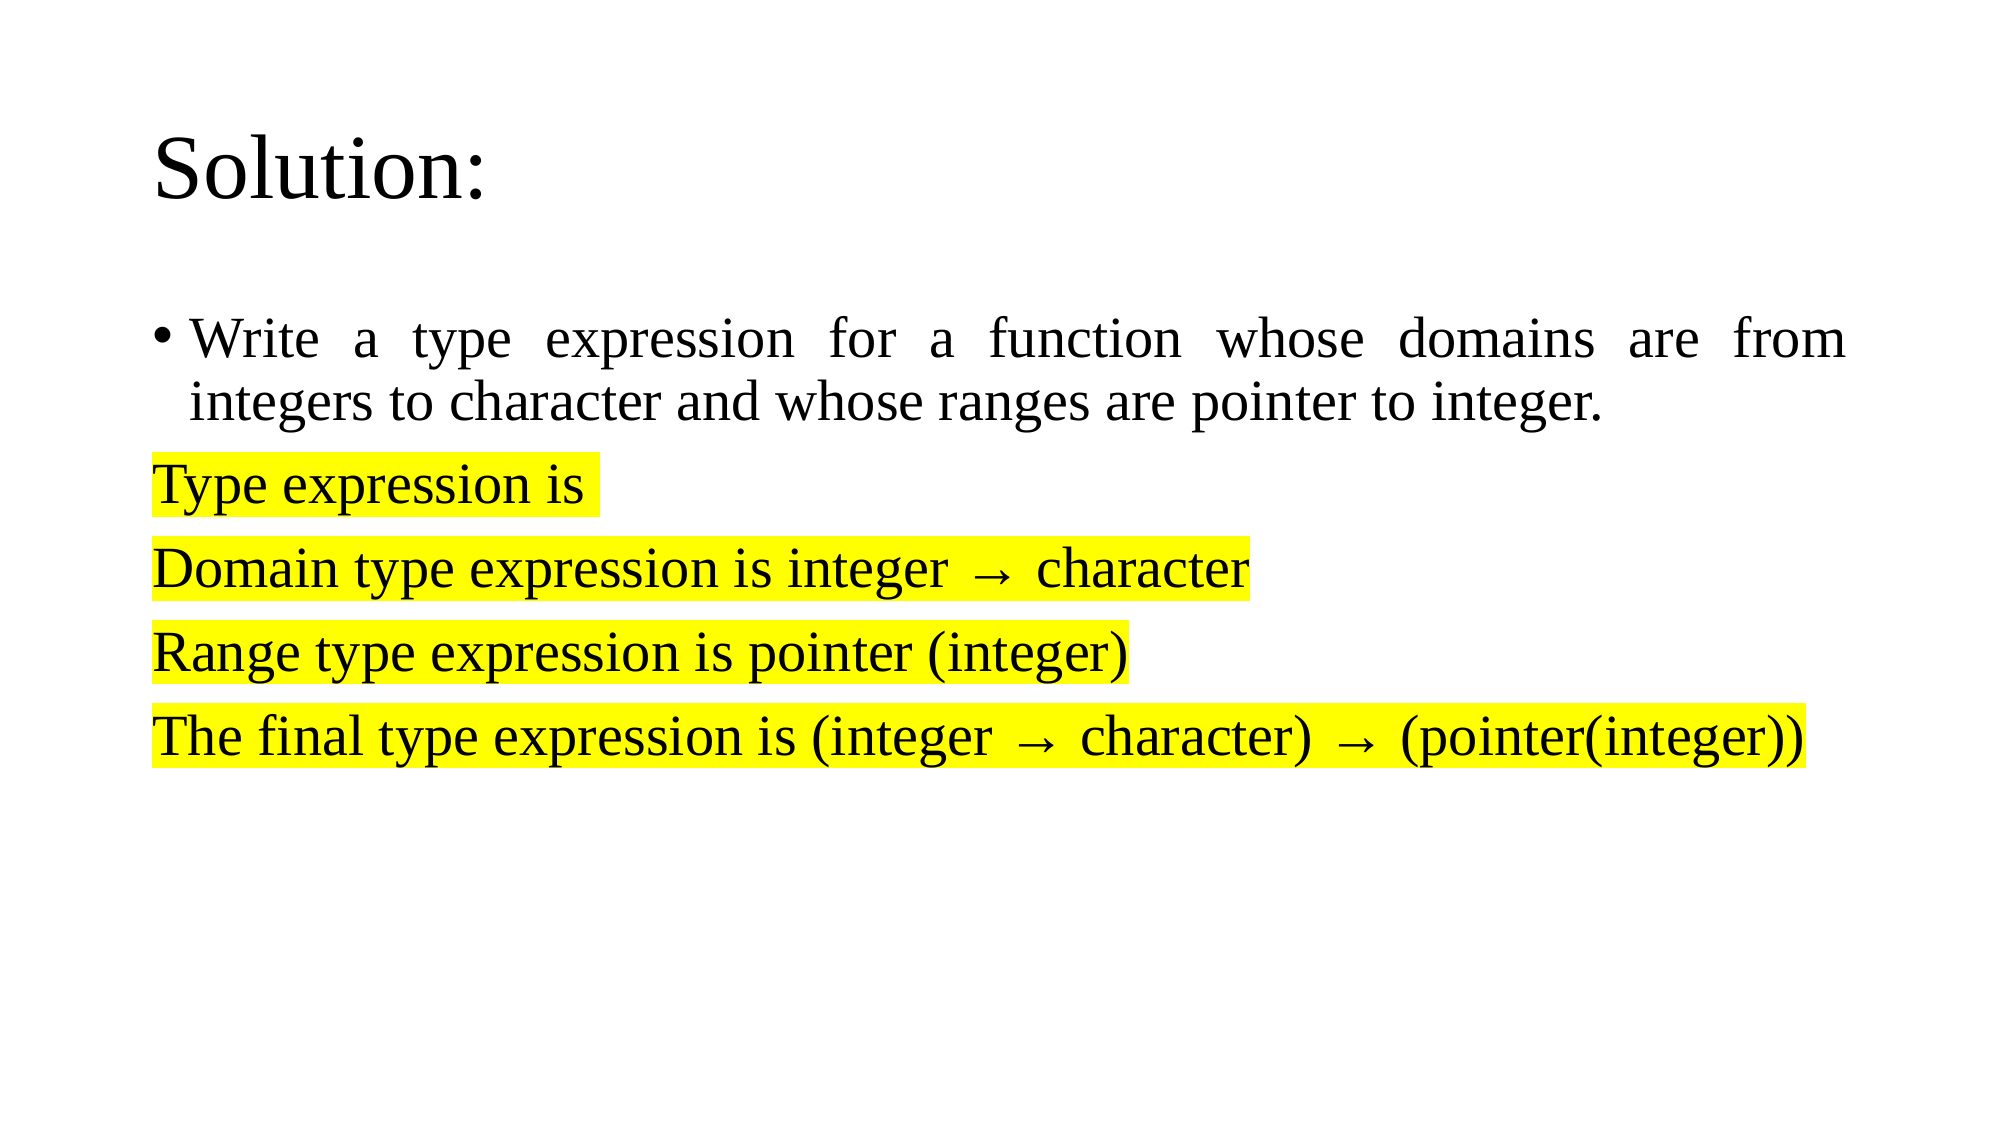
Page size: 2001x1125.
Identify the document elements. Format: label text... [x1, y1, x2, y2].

title Solution: [137, 59, 1863, 278]
list Write a type expression for a function whose domains are from integers to character and whose ranges are pointer to integer. Type expression is Domain type expression is integer → character Range type expression is pointer (integer) The final type expression is (integer → character) → (pointer(integer)) [137, 299, 1863, 1014]
